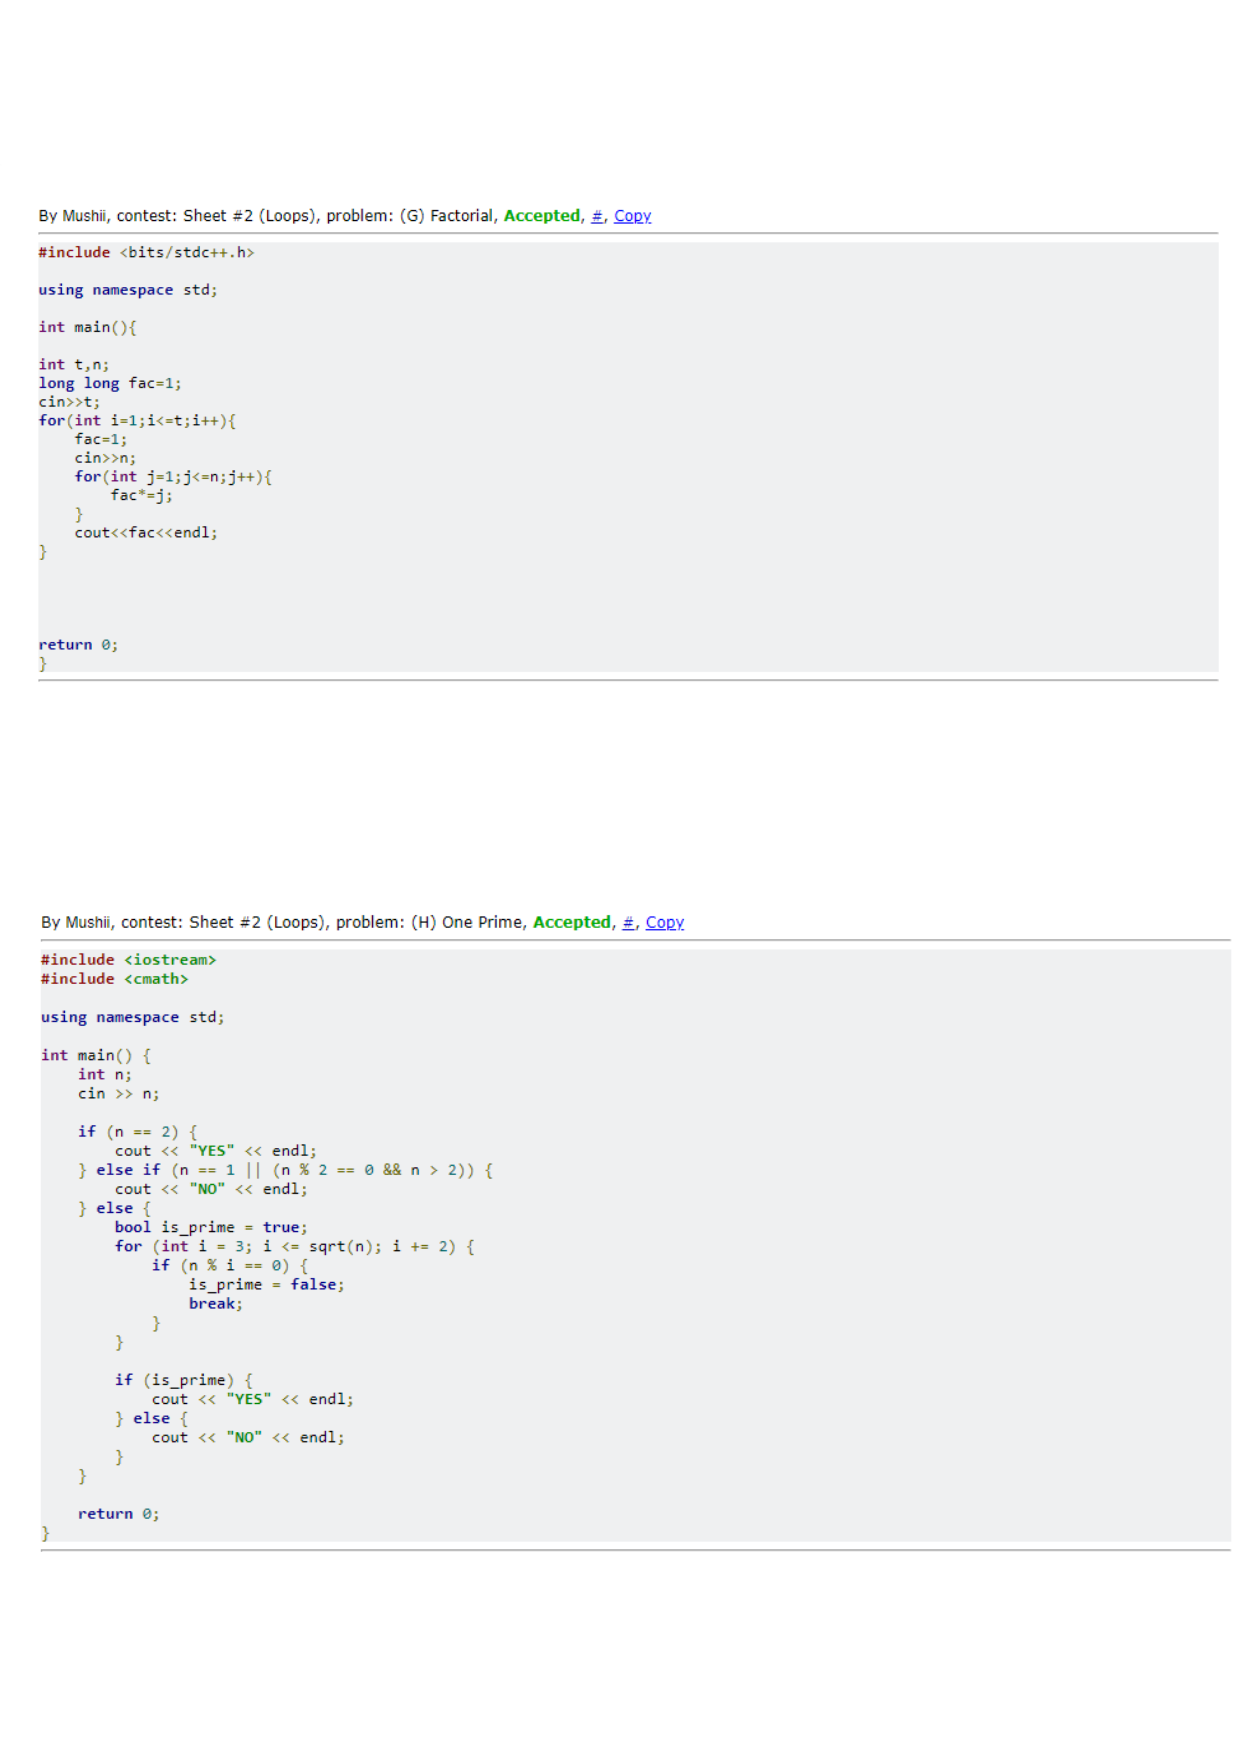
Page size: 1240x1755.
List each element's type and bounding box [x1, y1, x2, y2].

picture [0, 876, 1240, 1552]
picture [0, 164, 1240, 687]
